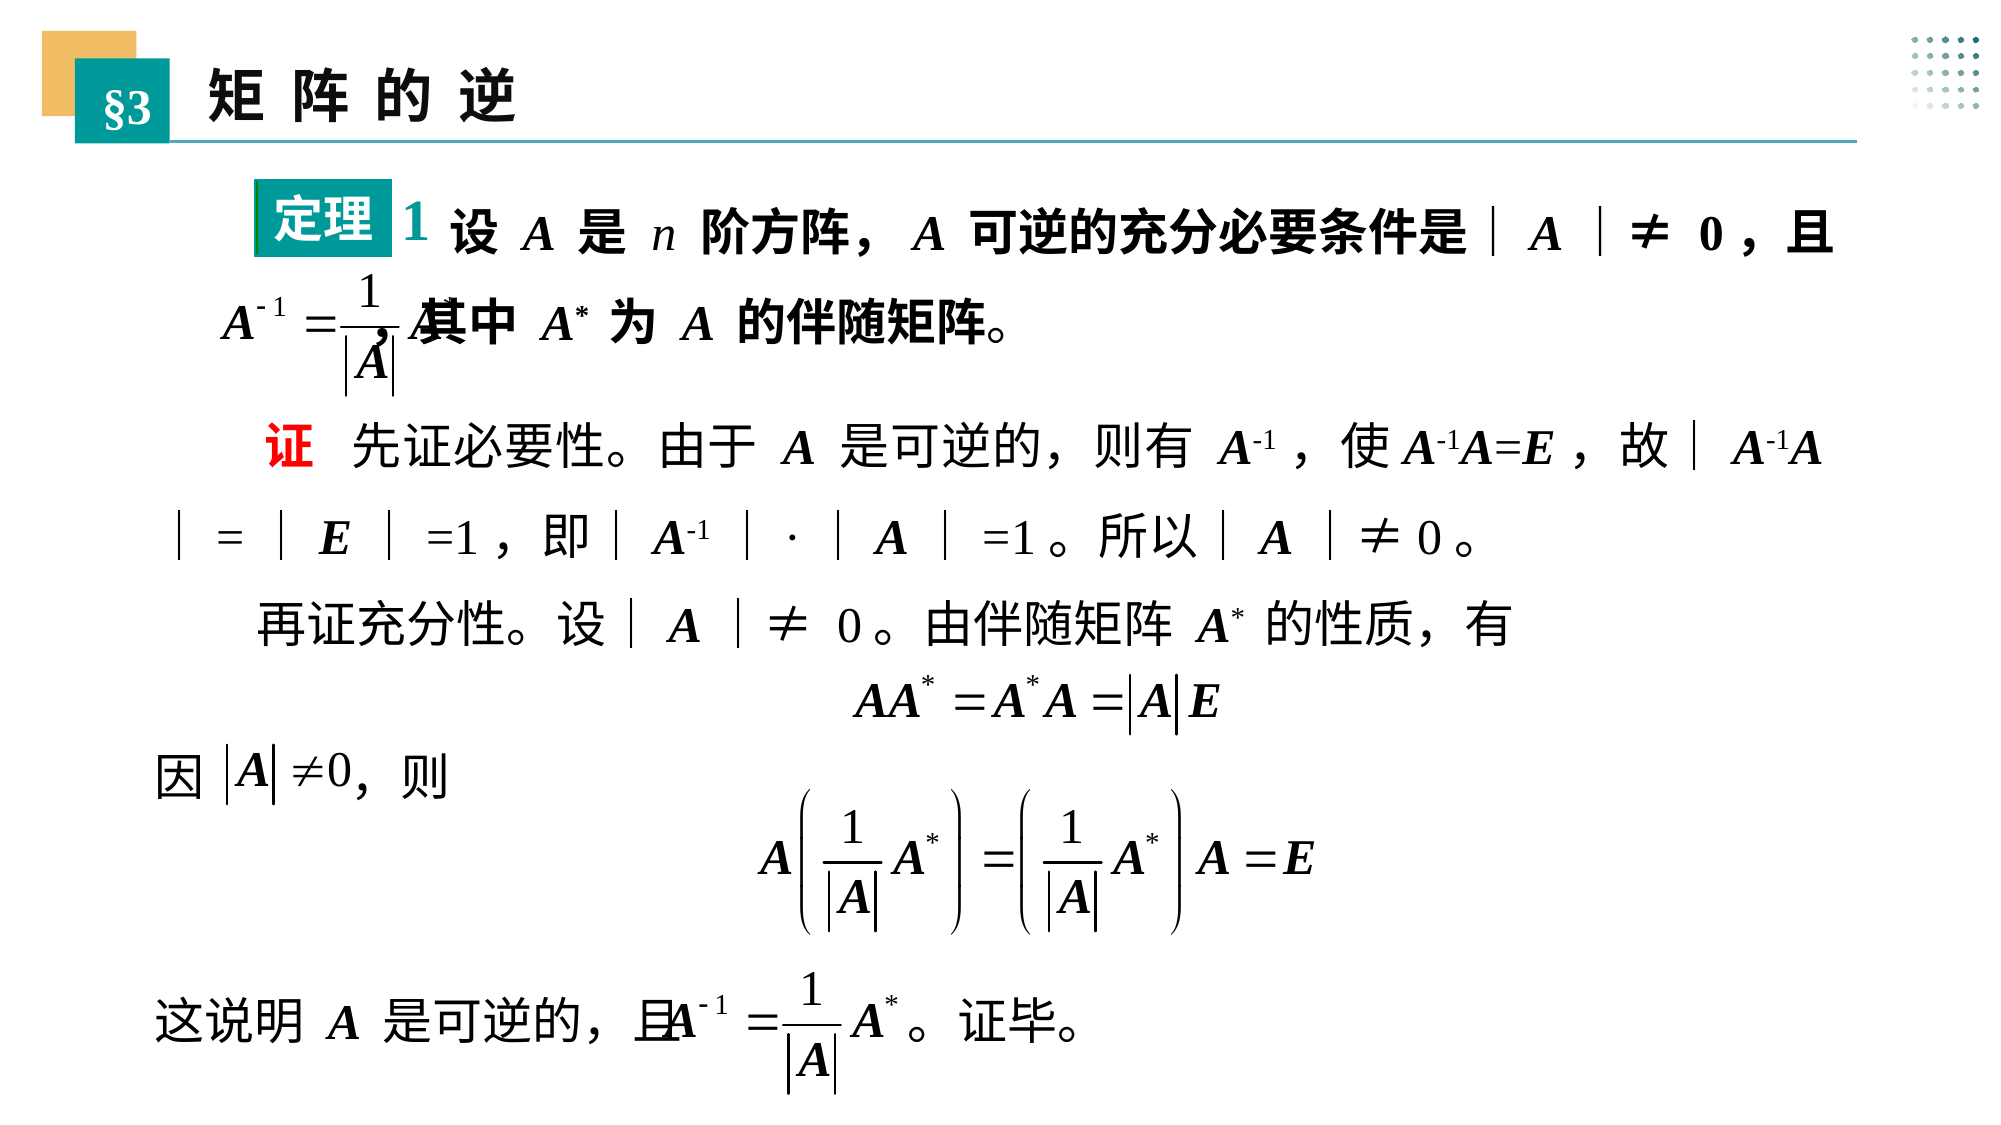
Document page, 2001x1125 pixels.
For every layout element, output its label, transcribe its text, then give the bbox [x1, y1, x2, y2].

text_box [79, 51, 856, 143]
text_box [752, 814, 1324, 940]
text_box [139, 726, 1827, 814]
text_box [847, 667, 1229, 726]
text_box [139, 162, 1851, 402]
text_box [139, 962, 1851, 1100]
text_box 证 先证必要性。由于 A 是可逆的，则有 A-1，使A-1A=E，故｜A-1A｜=｜E｜=1，即｜A-1｜·｜A｜=1。所以｜A｜≠0。 [139, 402, 1851, 572]
text_box 再证充分性。设｜A｜≠ 0。由伴随矩阵 A* 的性质，有 [139, 572, 1851, 660]
